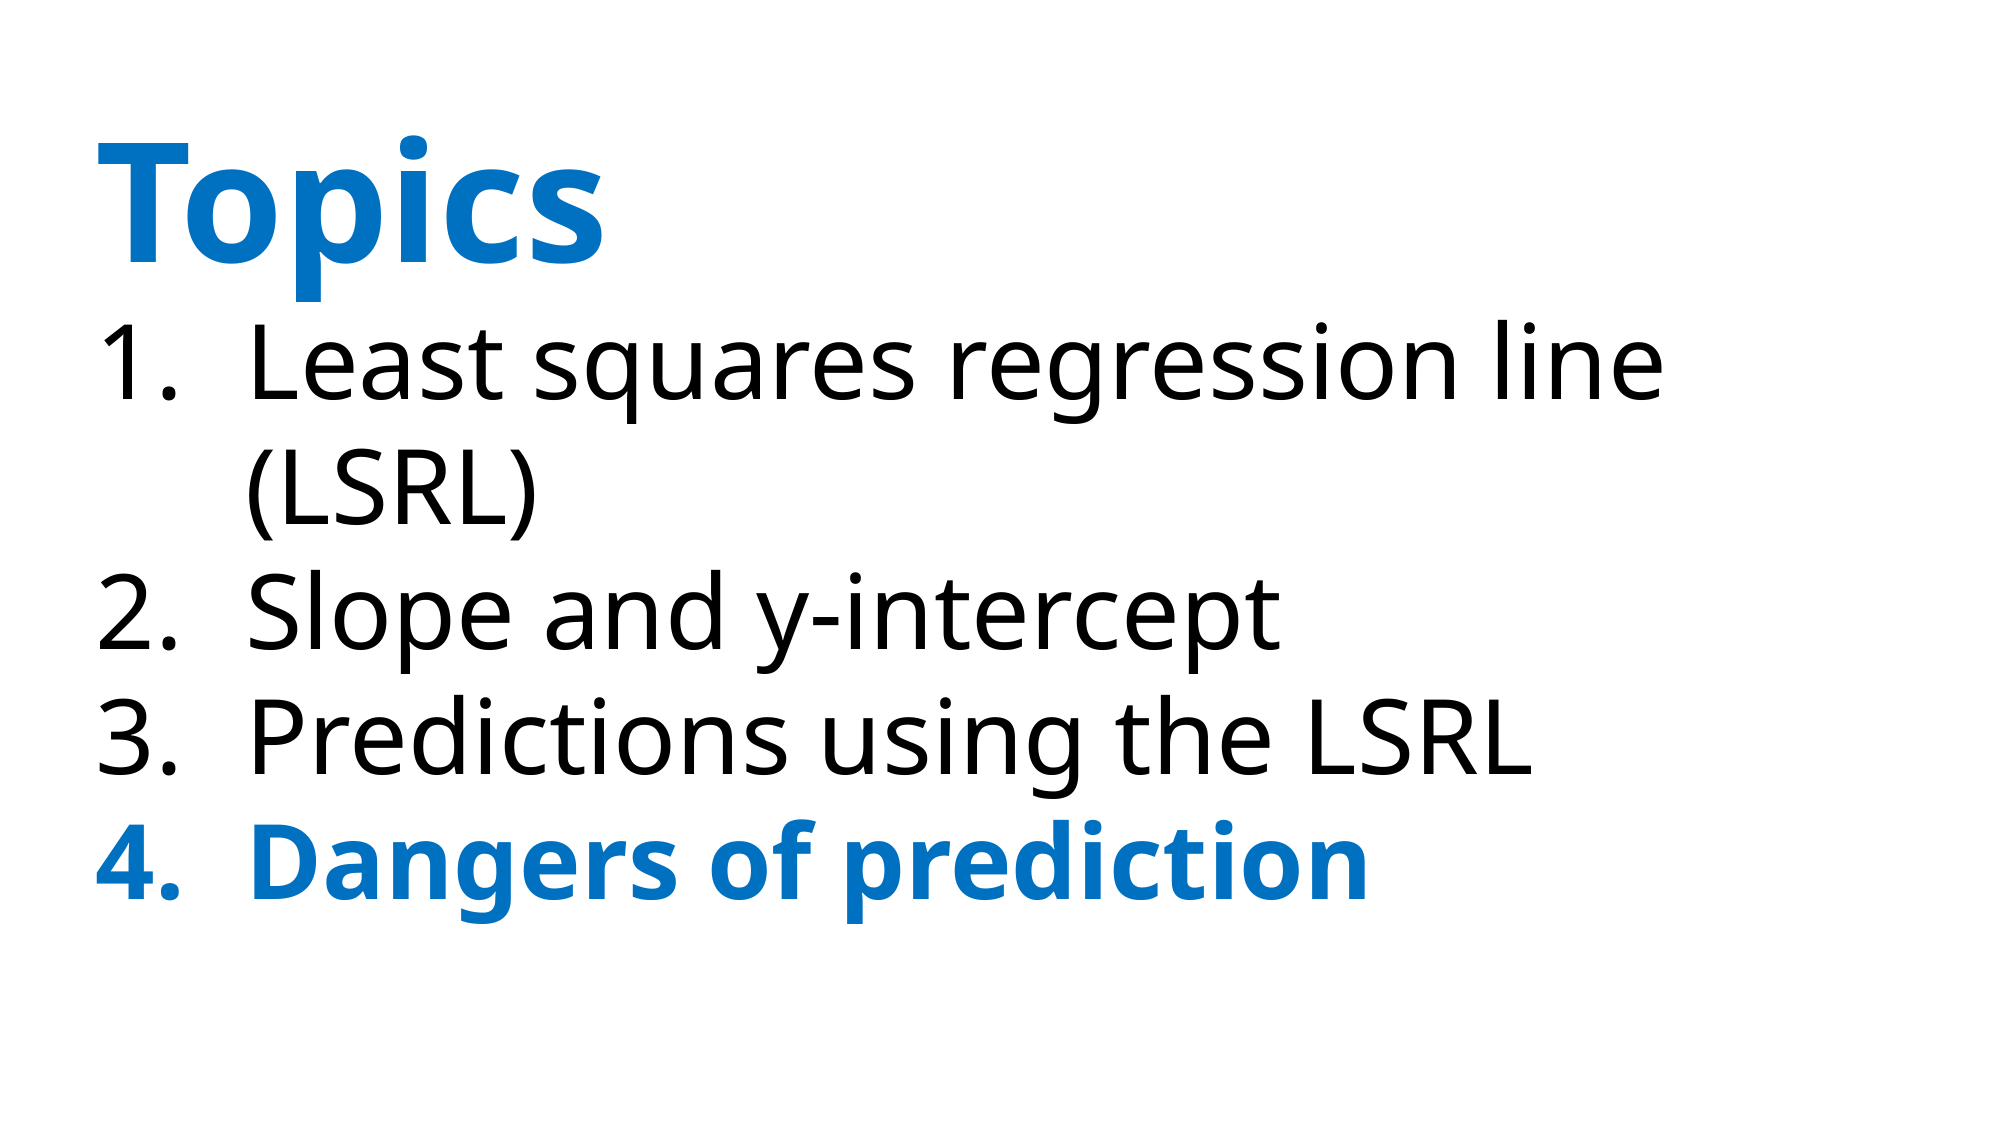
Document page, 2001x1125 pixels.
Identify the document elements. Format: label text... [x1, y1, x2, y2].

text_box Topics Least squares regression line (LSRL) Slope and y-intercept Predictions using the LSRL Dangers of prediction [80, 88, 1892, 928]
